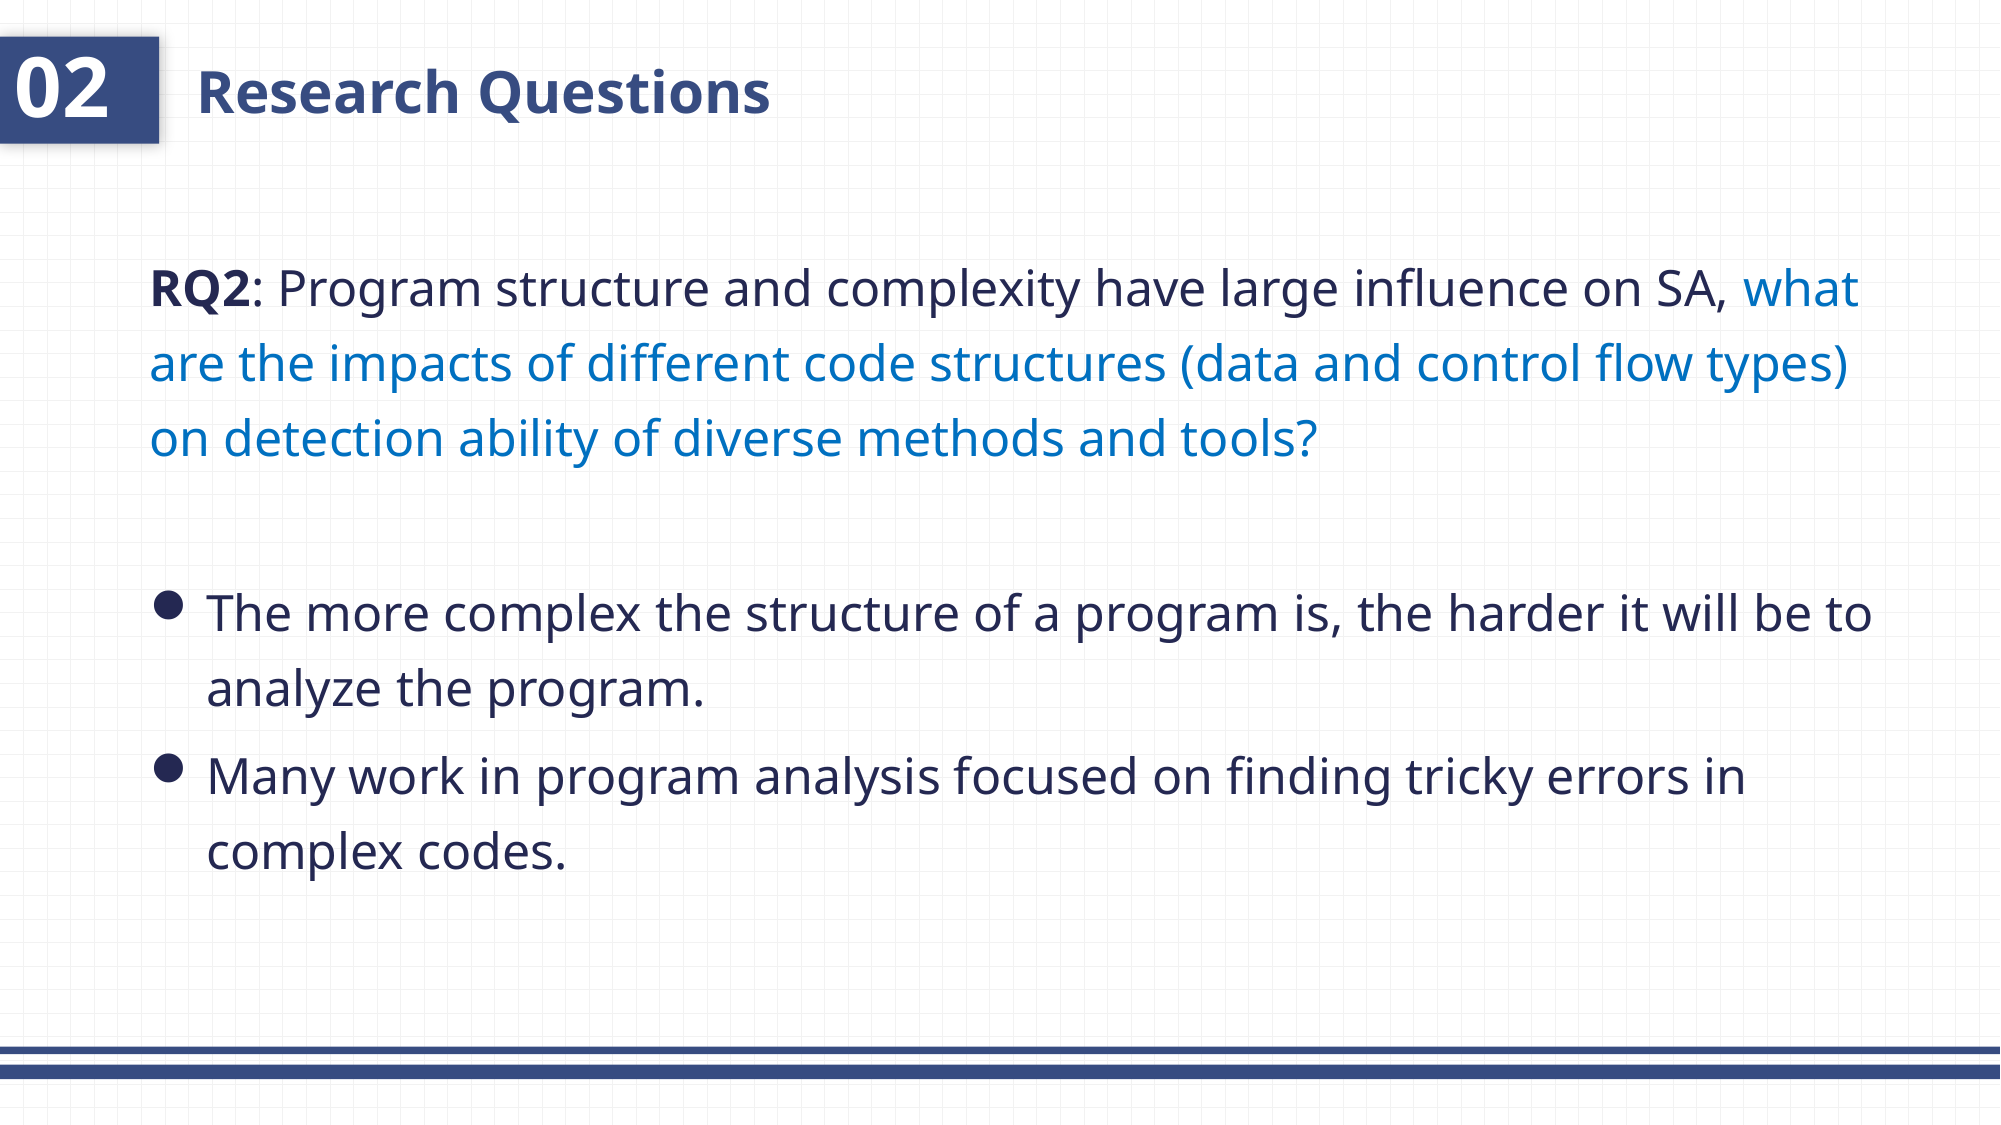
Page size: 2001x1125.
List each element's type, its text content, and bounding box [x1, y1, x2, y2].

text_box RQ2: Program structure and complexity have large influence on SA, what are the impacts of different code structures (data and control flow types) on detection ability of diverse methods and tools? The more complex the structure of a program is, the harder it will be to analyze the program. Many work in program analysis focused on finding tricky errors in complex codes. [135, 234, 1919, 887]
list 02 [0, 36, 160, 144]
list Research Questions [182, 36, 1238, 144]
